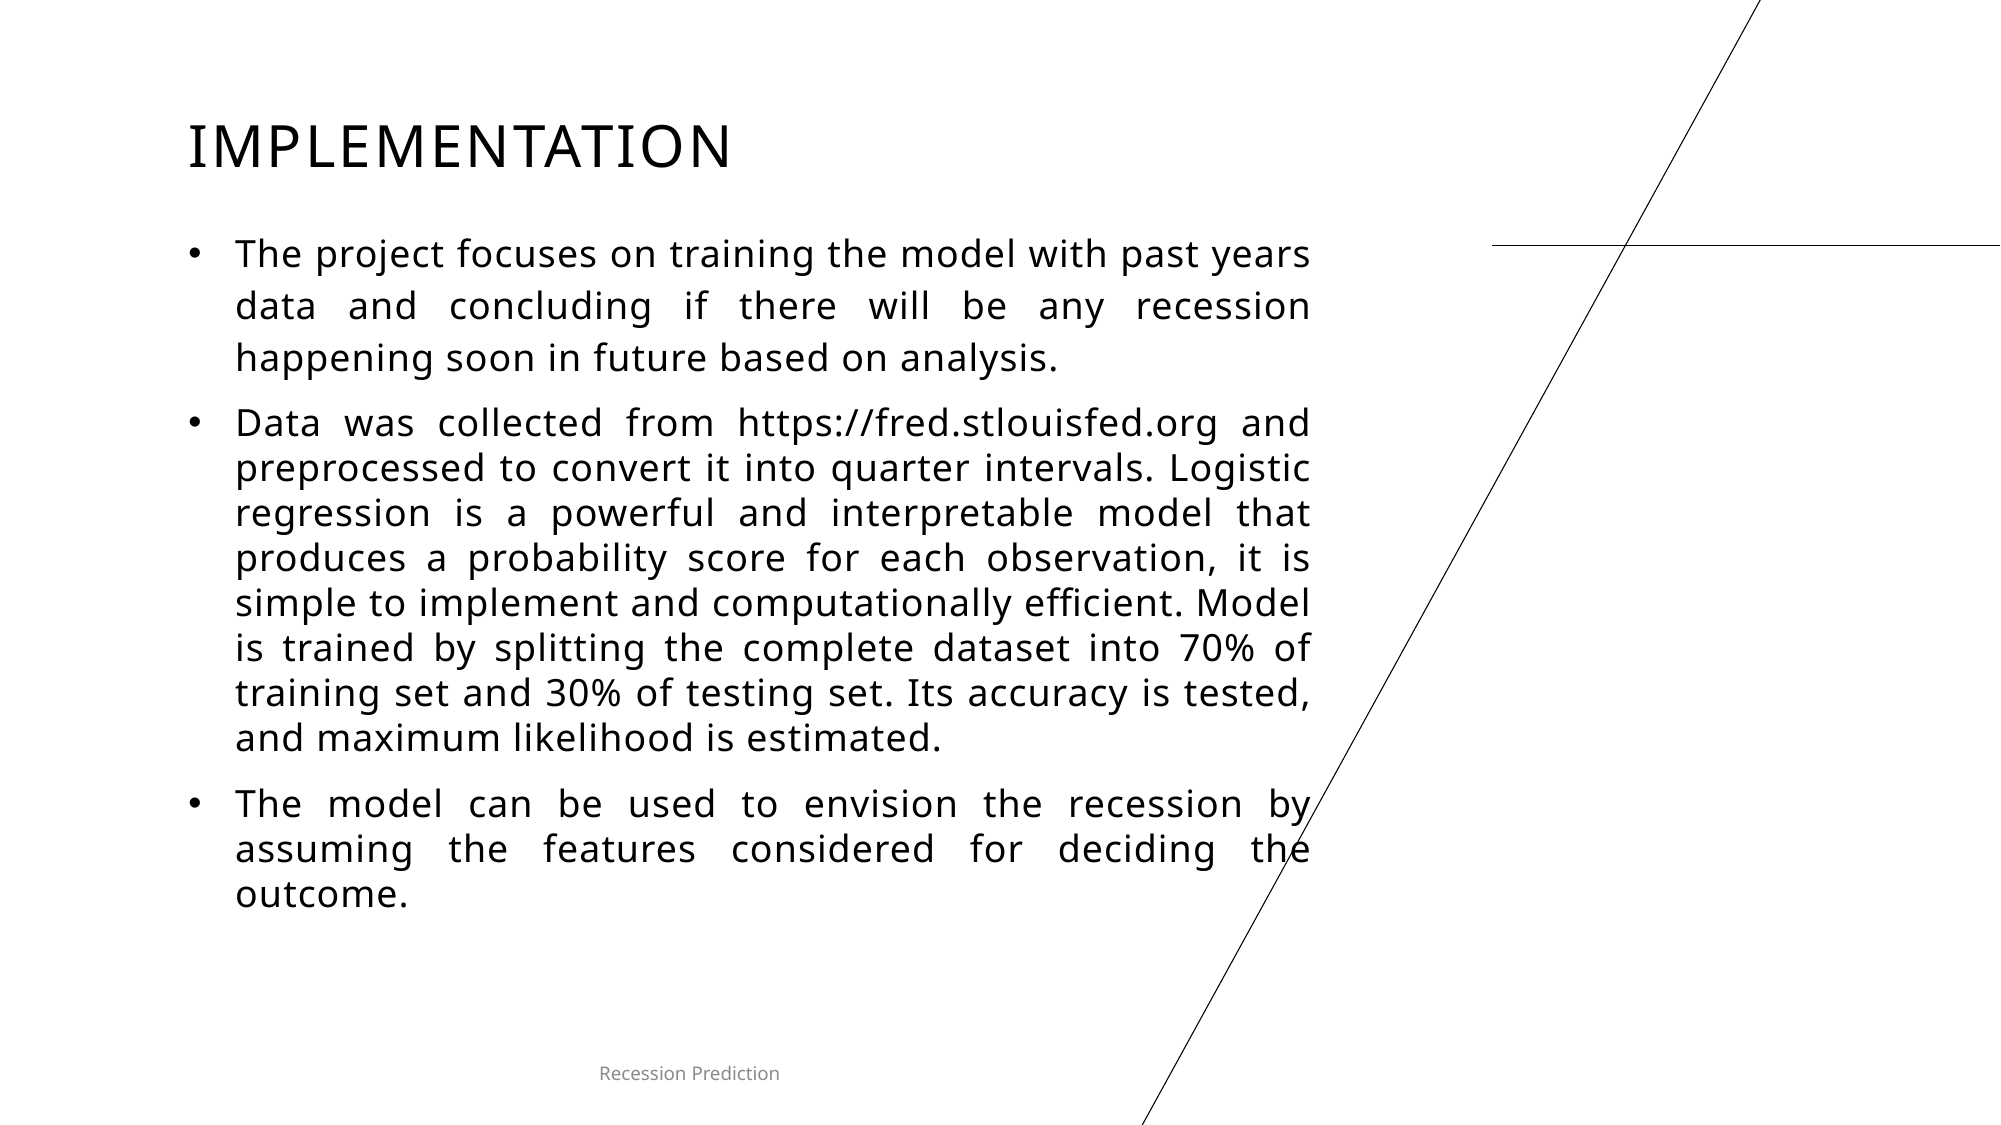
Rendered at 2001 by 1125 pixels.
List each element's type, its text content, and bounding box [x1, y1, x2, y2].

list The project focuses on training the model with past years data and concluding if there will be any recession happening soon in future based on analysis. Data was collected from https://fred.stlouisfed.org and preprocessed to convert it into quarter intervals. Logistic regression is a powerful and interpretable model that produces a probability score for each observation, it is simple to implement and computationally efficient. Model is trained by splitting the complete dataset into 70% of training set and 30% of testing set. Its accuracy is tested, and maximum likelihood is estimated. The model can be used to envision the recession by assuming the features considered for deciding the outcome. [173, 215, 1329, 938]
footer Recession Prediction [404, 1042, 975, 1103]
title Implementation [173, 67, 1012, 188]
